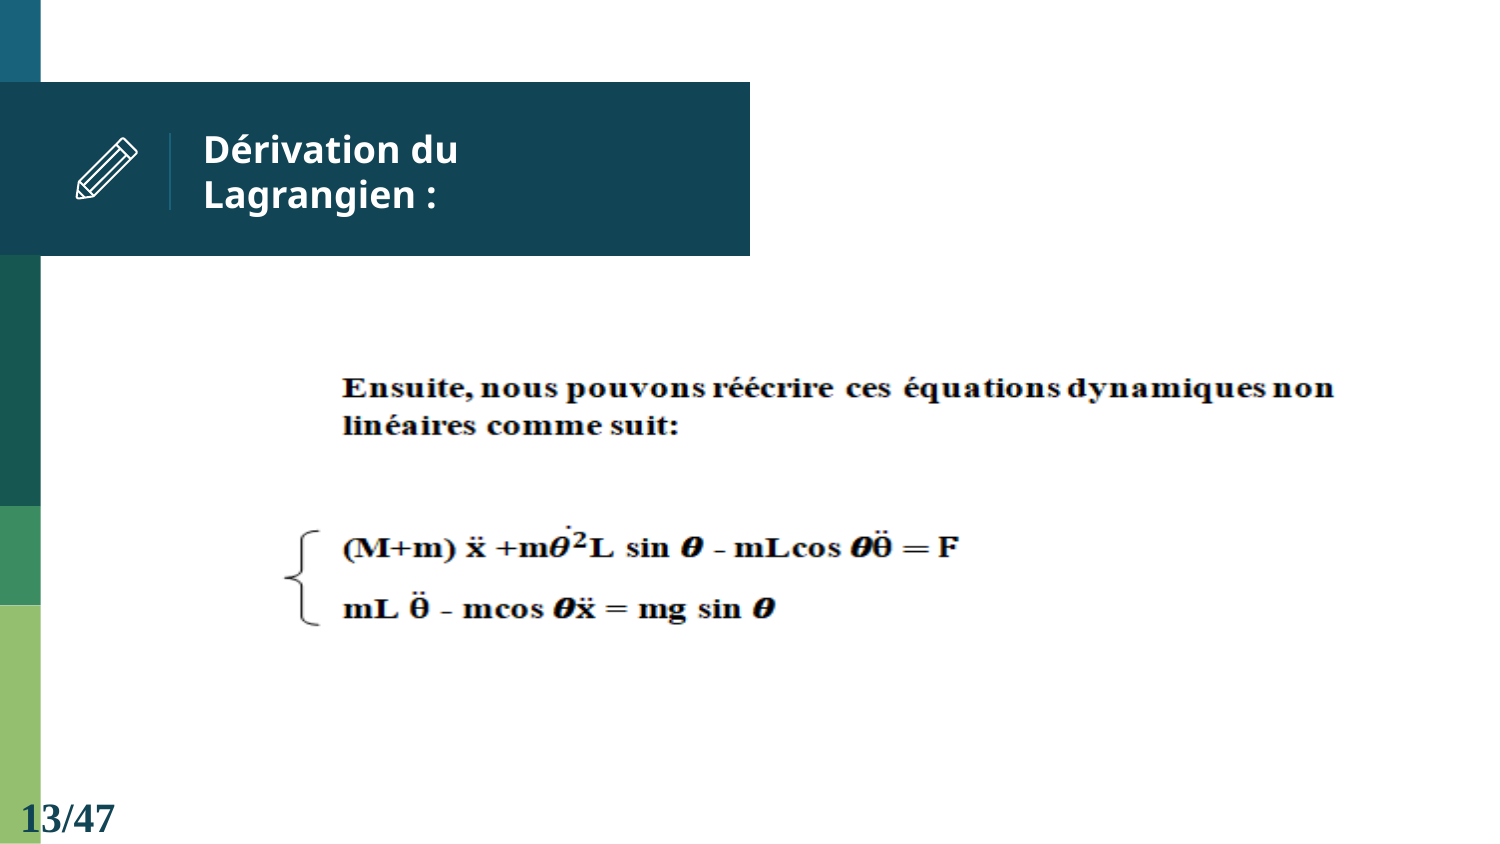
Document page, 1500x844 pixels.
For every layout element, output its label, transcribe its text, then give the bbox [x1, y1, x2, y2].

title Dérivation du Lagrangien : [187, 87, 715, 256]
slide_number 13/47 [0, 776, 136, 844]
picture [277, 327, 1412, 772]
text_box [76, 138, 137, 199]
